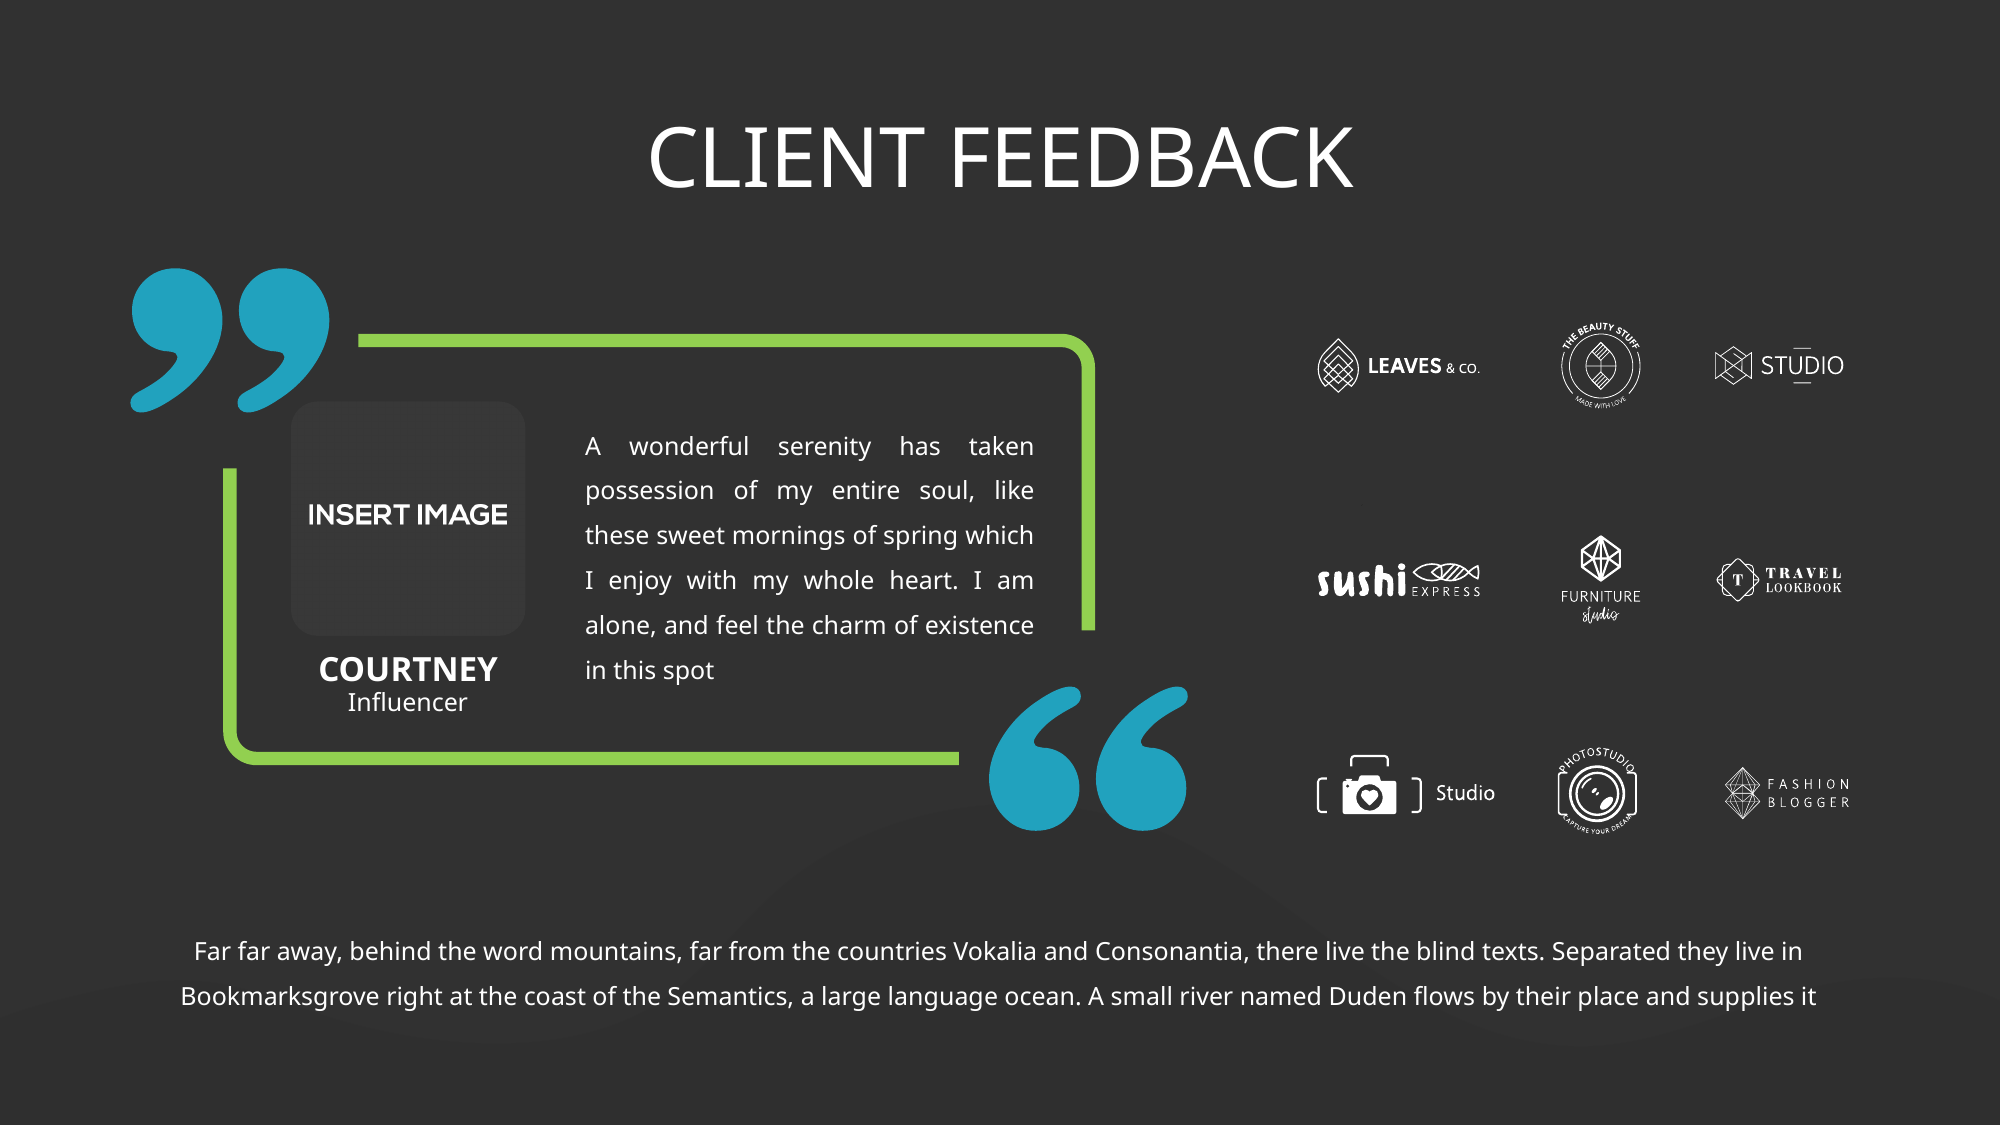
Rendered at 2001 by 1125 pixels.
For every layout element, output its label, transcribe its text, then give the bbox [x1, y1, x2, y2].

text_box COURTNEY [303, 640, 513, 696]
text_box [358, 333, 1096, 631]
text_box Far far away, behind the word mountains, far from the countries Vokalia and Consonantia, there live the blind texts. Separated they live in Bookmarksgrove right at the coast of the Semantics, a large language ocean. A small river named Duden flows by their place and supplies it [99, 913, 1900, 1018]
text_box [989, 686, 1188, 831]
picture [290, 401, 526, 636]
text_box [130, 268, 330, 413]
title CLIENT FEEDBACK [399, 91, 1601, 214]
text_box Influencer [333, 678, 484, 724]
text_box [1315, 322, 1849, 835]
text_box A wonderful serenity has taken possession of my entire soul, like these sweet mornings of spring which I enjoy with my whole heart. I am alone, and feel the charm of existence in this spot [570, 407, 1051, 692]
text_box [223, 468, 959, 766]
